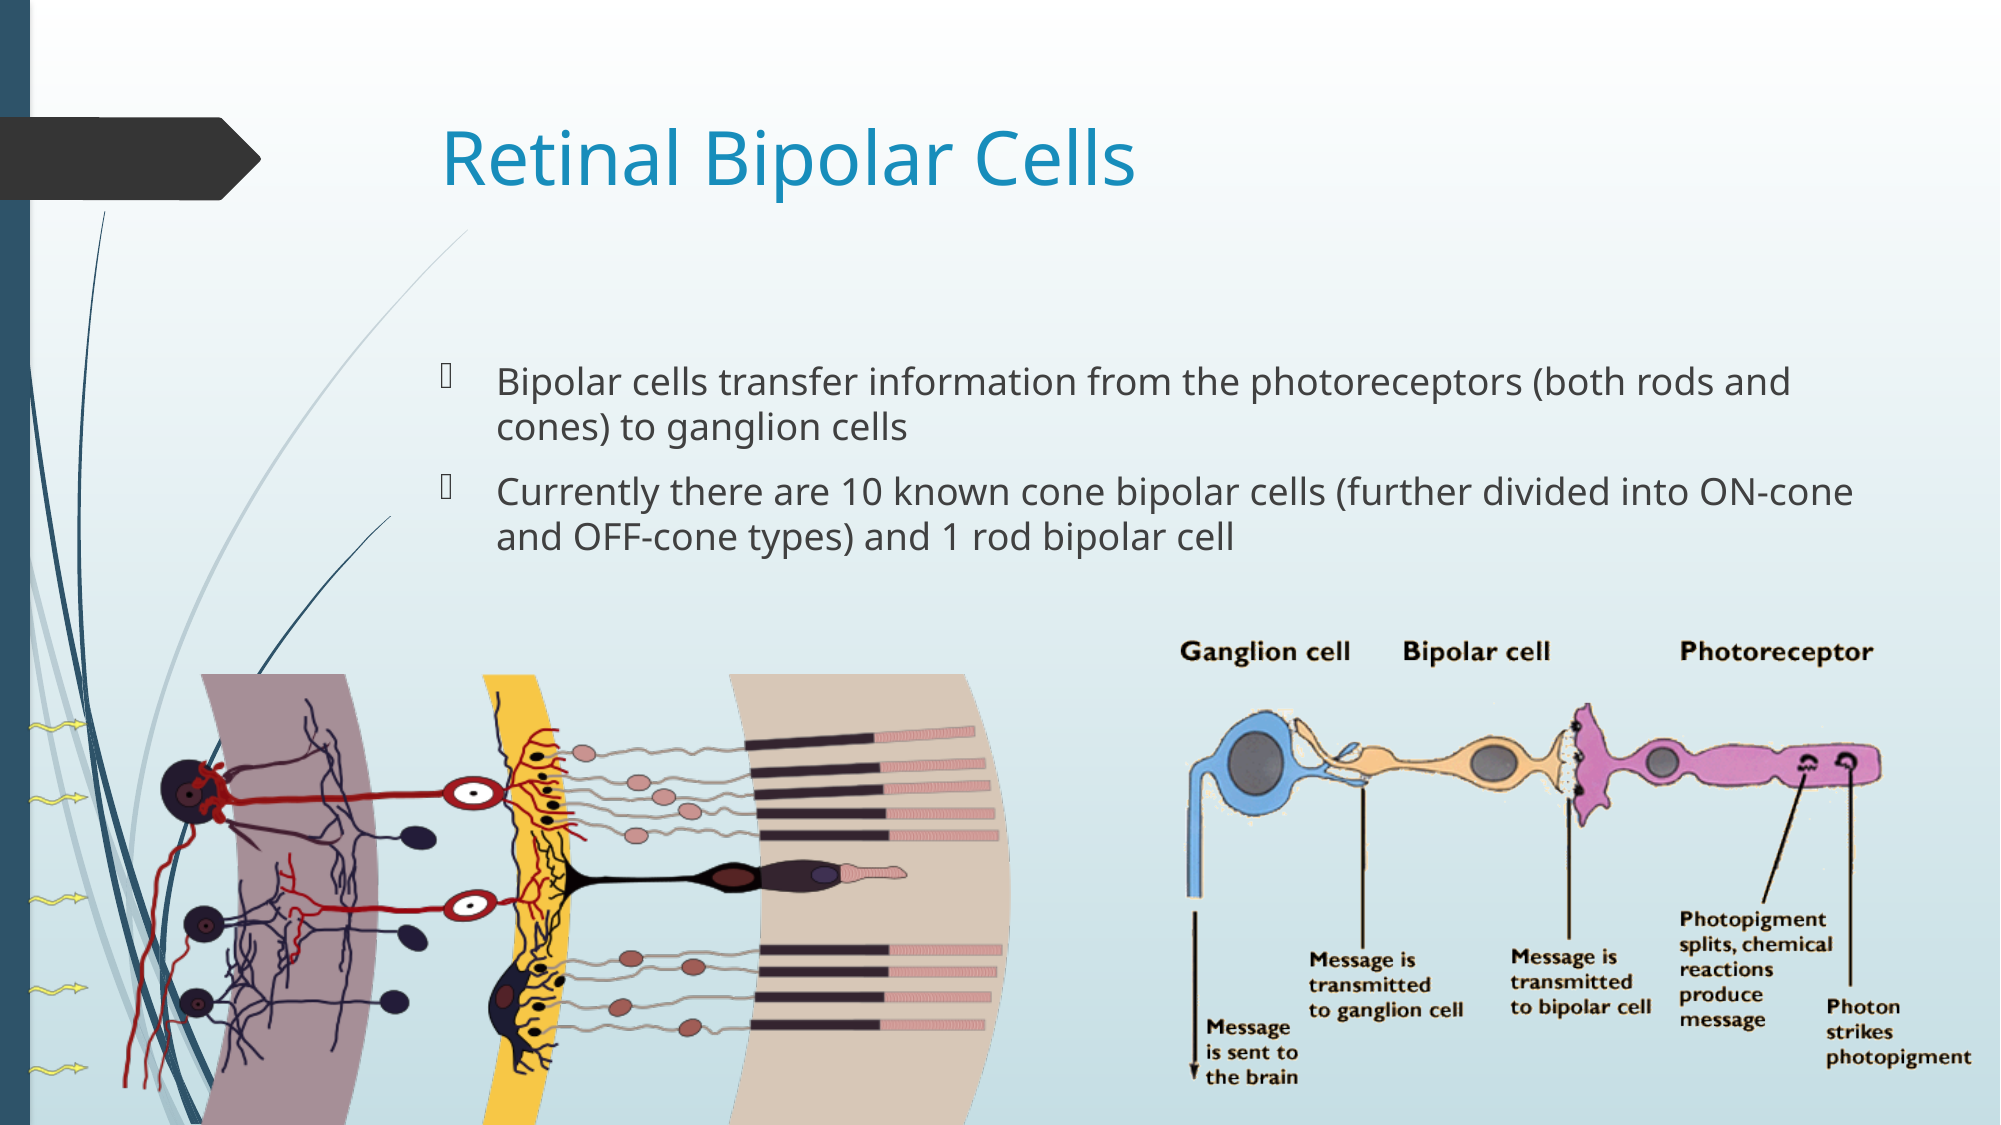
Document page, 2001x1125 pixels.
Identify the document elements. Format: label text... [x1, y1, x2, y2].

picture [1134, 609, 2000, 1125]
picture [0, 674, 1011, 1125]
list Bipolar cells transfer information from the photoreceptors (both rods and cones) to ganglion cells Currently there are 10 known cone bipolar cells (further divided into ON-cone and OFF-cone types) and 1 rod bipolar cell [424, 350, 1888, 970]
title Retinal Bipolar Cells [425, 102, 1888, 313]
